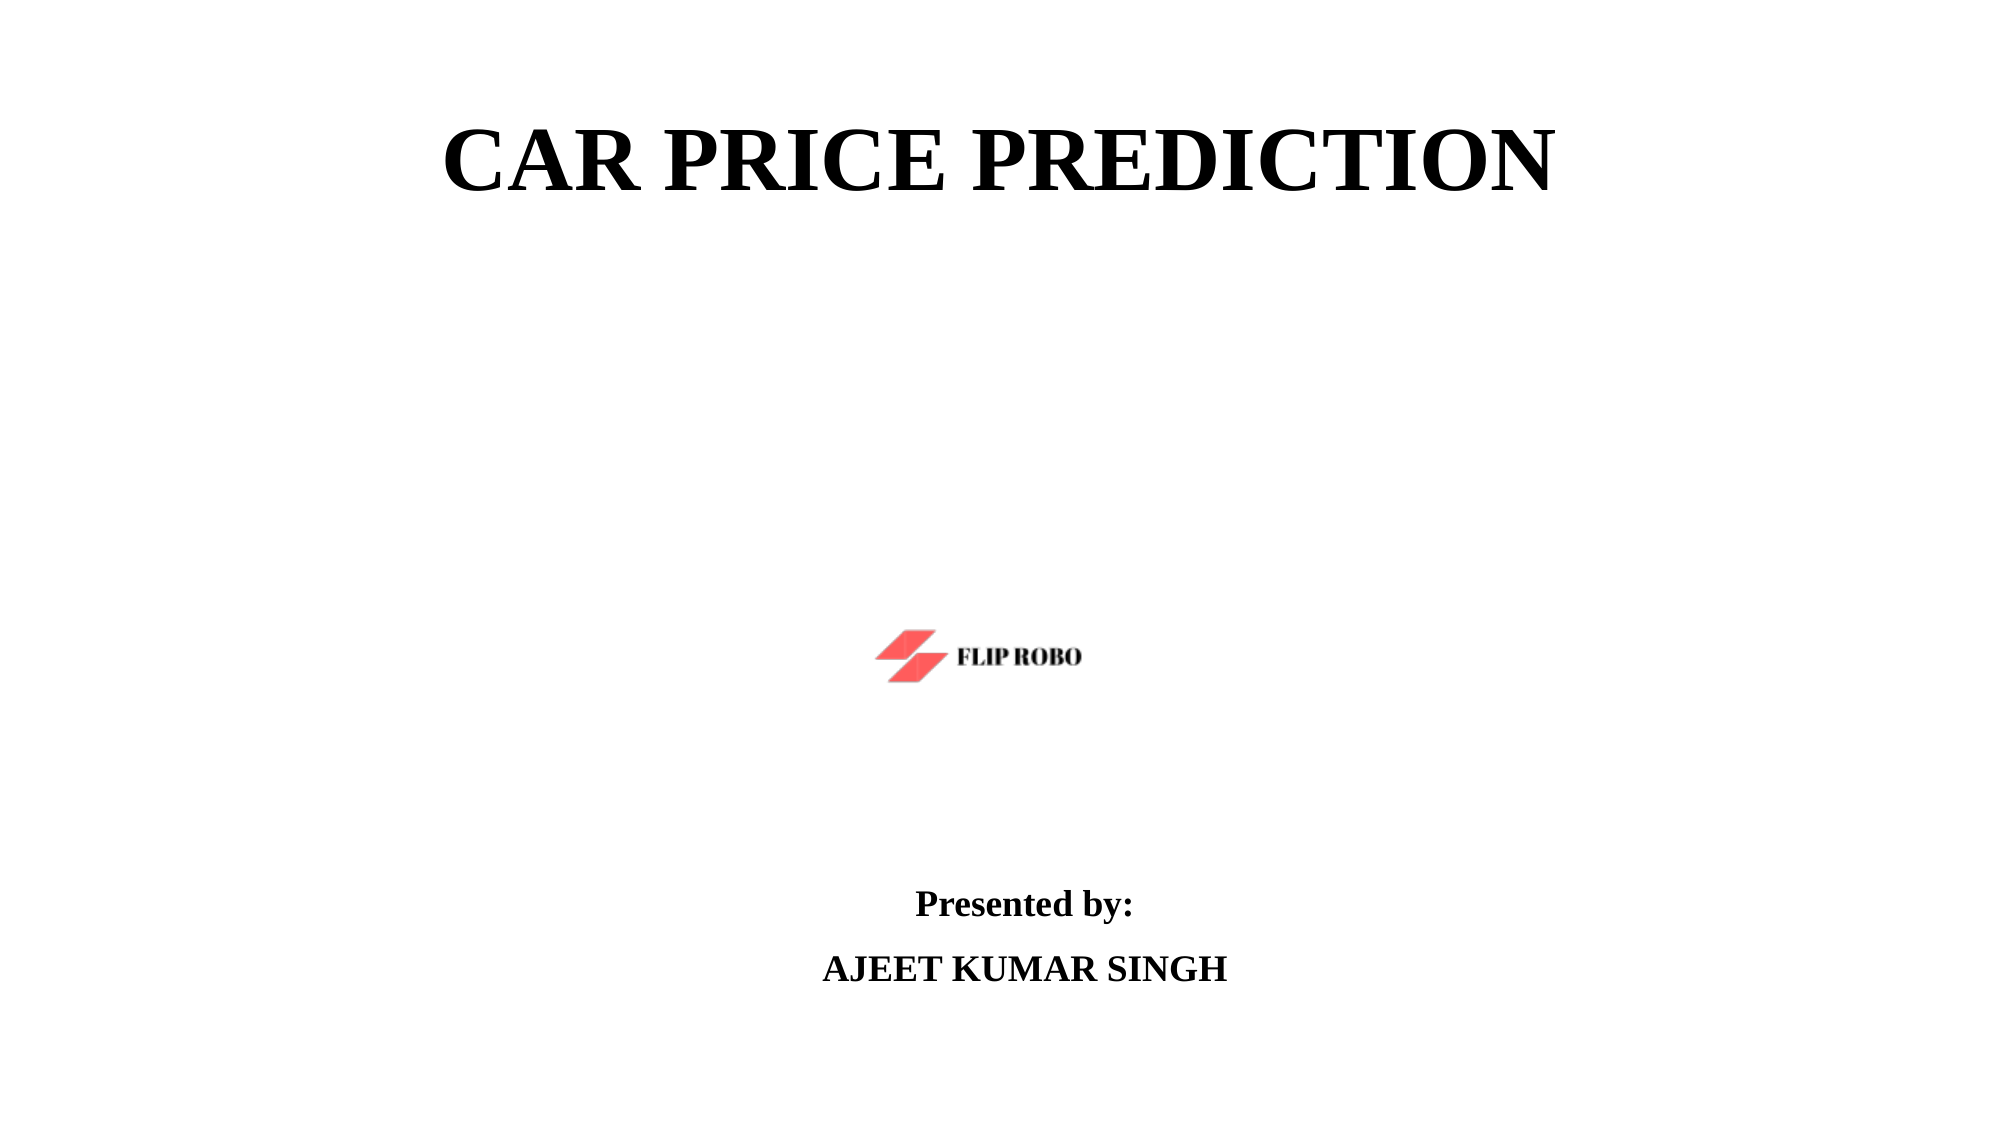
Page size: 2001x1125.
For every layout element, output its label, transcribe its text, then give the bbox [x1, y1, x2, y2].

title CAR PRICE PREDICTION [137, 52, 1863, 270]
picture [843, 499, 1157, 813]
text_box Presented by: AJEET KUMAR SINGH [731, 868, 1319, 1059]
